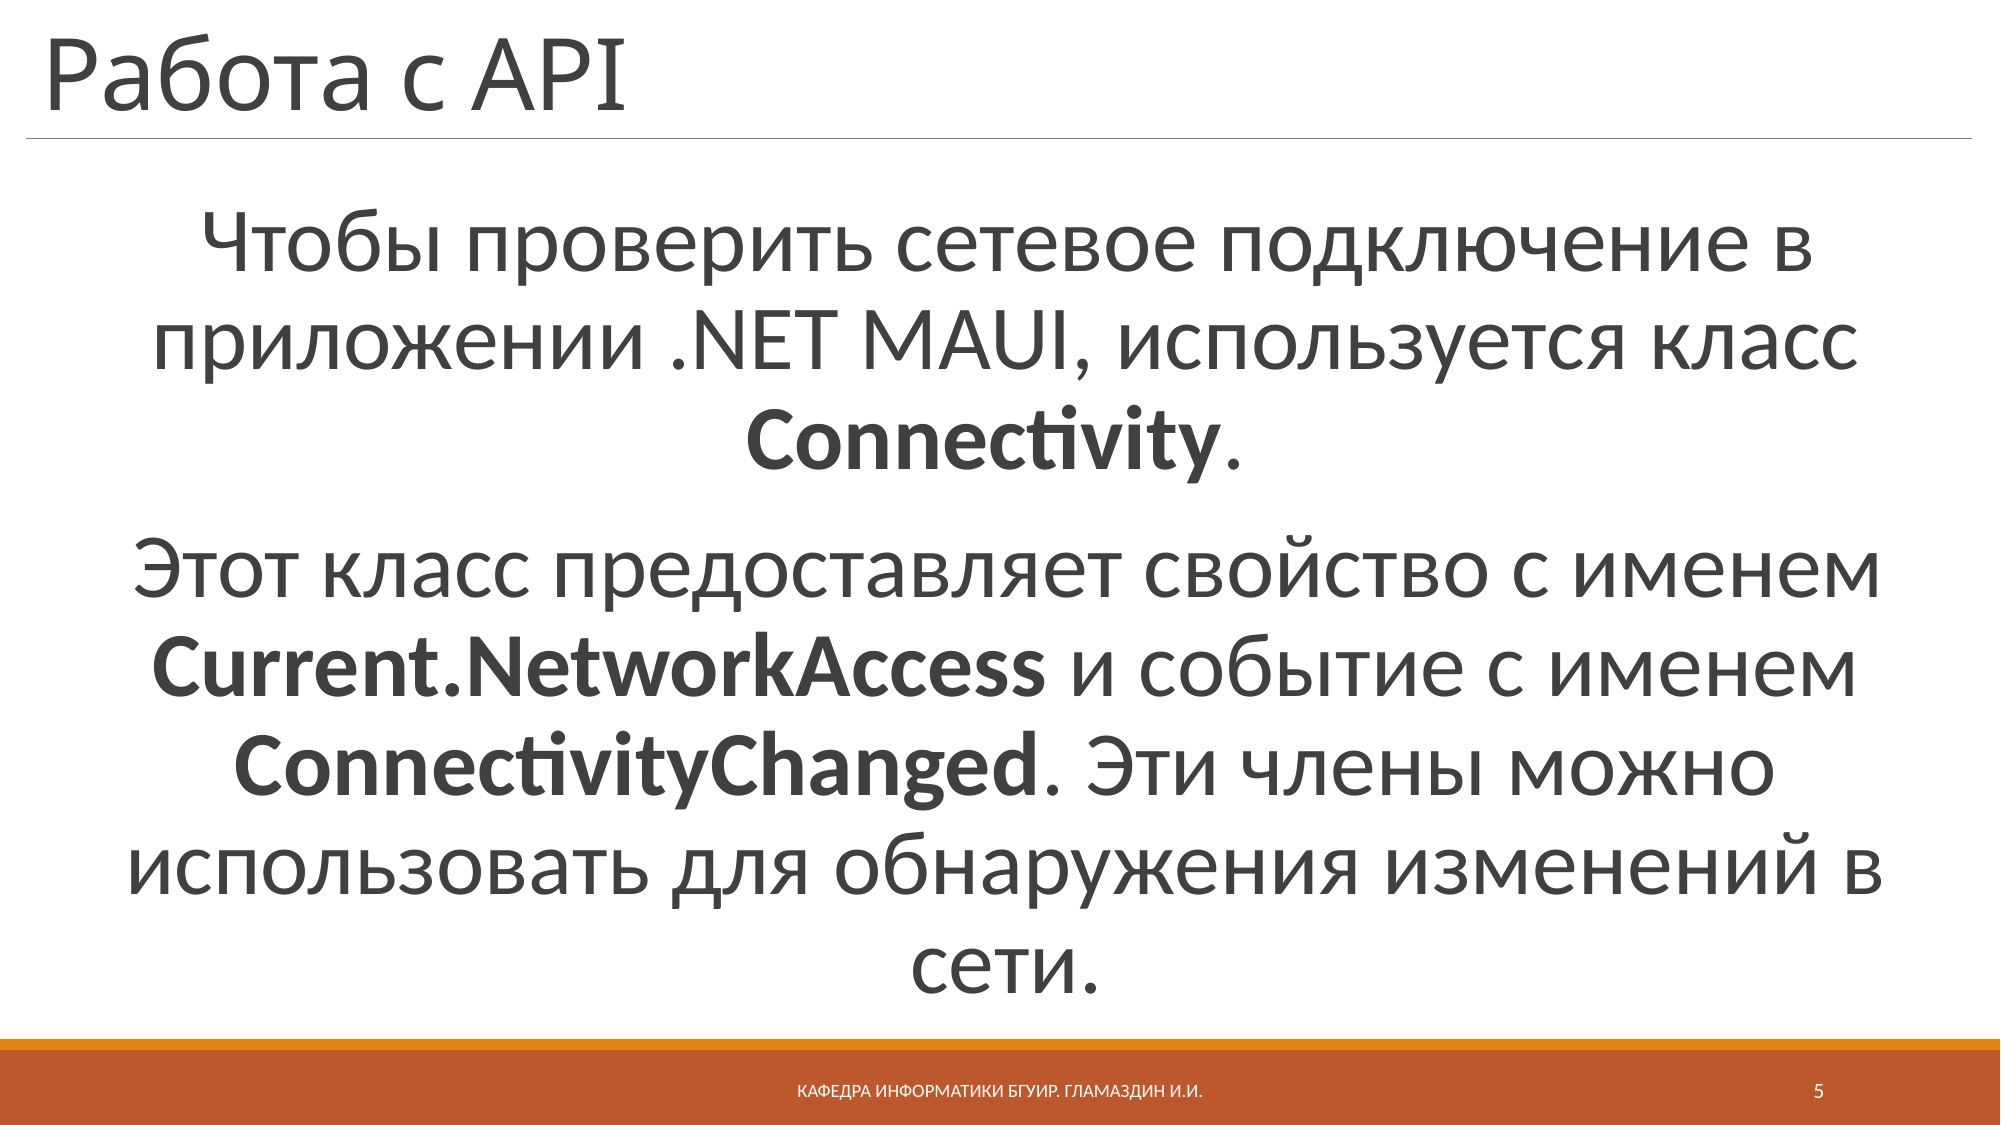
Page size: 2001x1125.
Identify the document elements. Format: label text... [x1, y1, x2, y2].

title Работа с API [25, 14, 1972, 139]
list Чтобы проверить сетевое подключение в приложении .NET MAUI, используется класс Connectivity. Этот класс предоставляет свойство с именем Current.NetworkAccess и событие с именем ConnectivityChanged. Эти члены можно использовать для обнаружения изменений в сети. [25, 171, 1972, 1034]
slide_number 5 [1624, 1059, 1840, 1120]
footer Кафедра информатики бгуир. Гламаздин И.и. [604, 1059, 1396, 1120]
